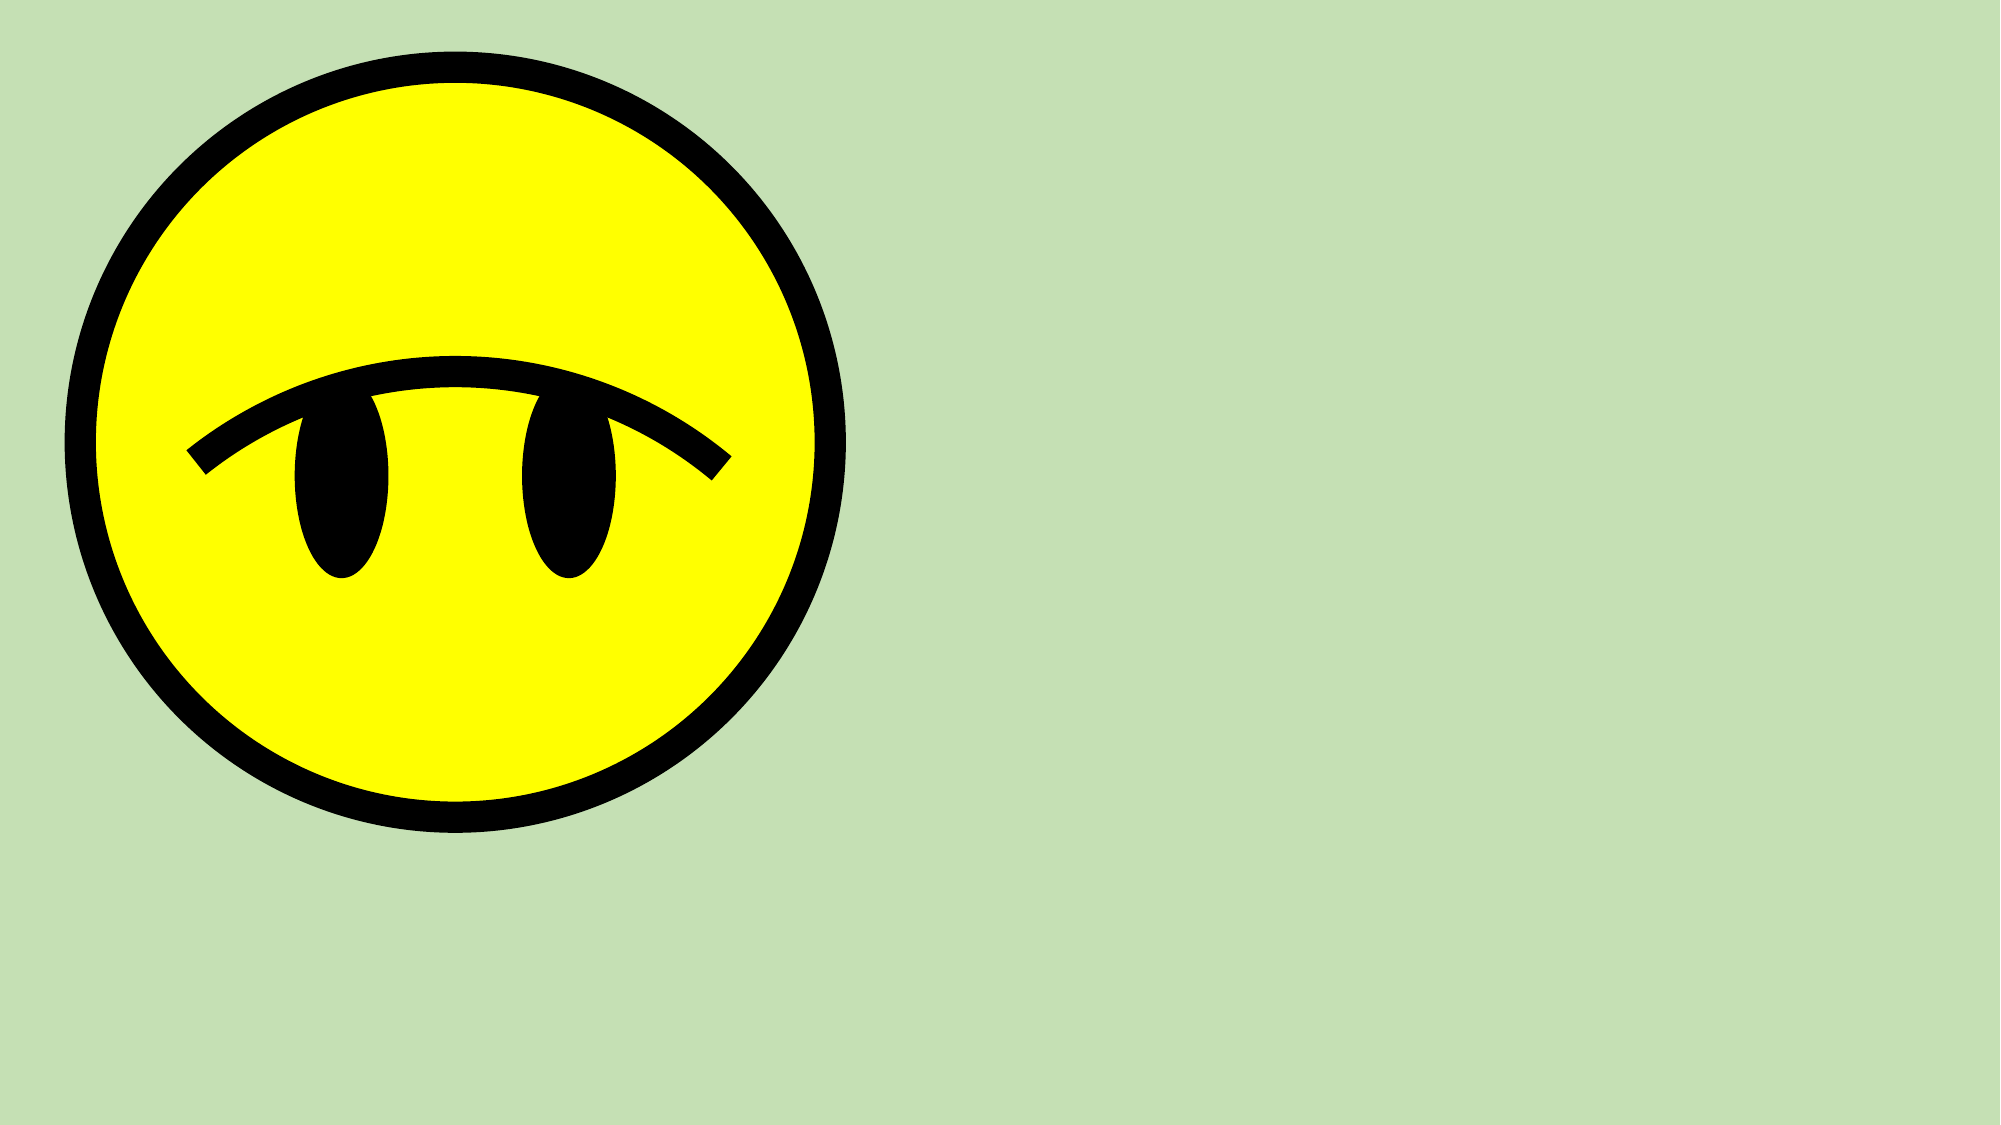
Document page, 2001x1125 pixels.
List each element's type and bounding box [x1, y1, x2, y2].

text_box [35, 67, 875, 1125]
